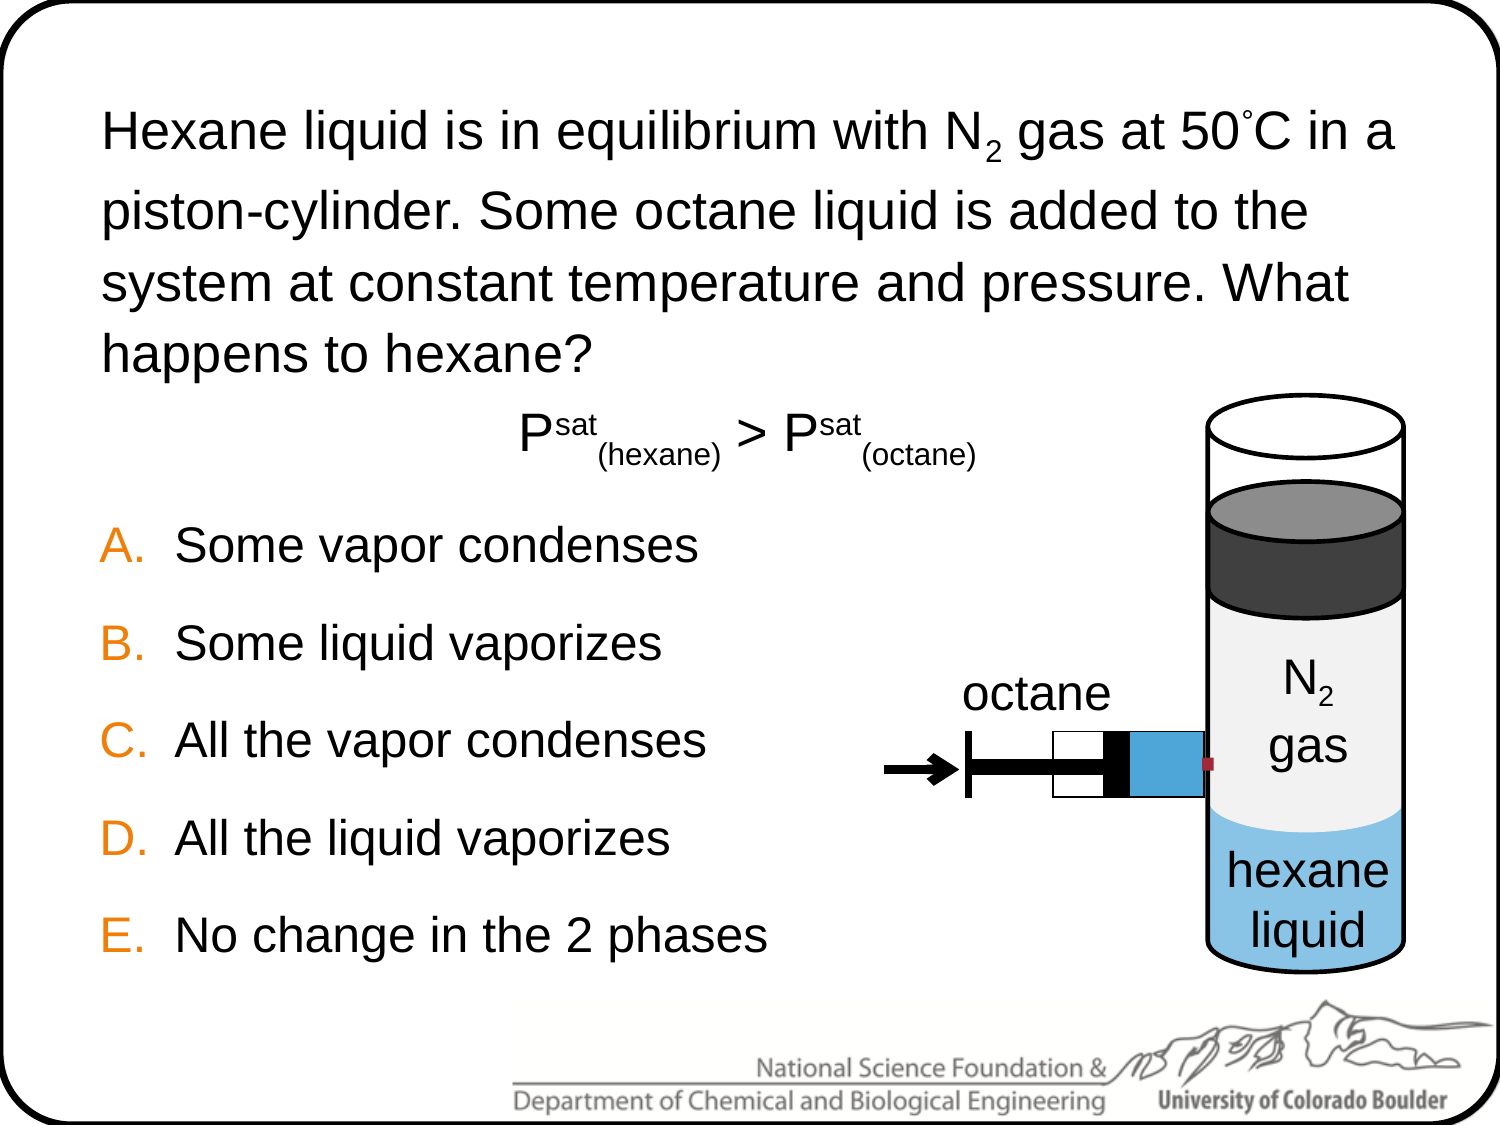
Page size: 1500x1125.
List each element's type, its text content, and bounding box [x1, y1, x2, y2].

list Hexane liquid is in equilibrium with N2 gas at 50°C in a piston-cylinder. Some octane liquid is added to the system at constant temperature and pressure. What happens to hexane? [101, 87, 1421, 463]
list Some vapor condenses Some liquid vaporizes All the vapor condenses All the liquid vaporizes No change in the 2 phases [99, 512, 905, 1012]
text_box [884, 394, 1407, 973]
text_box Psat(hexane) > Psat(octane) [504, 390, 992, 479]
